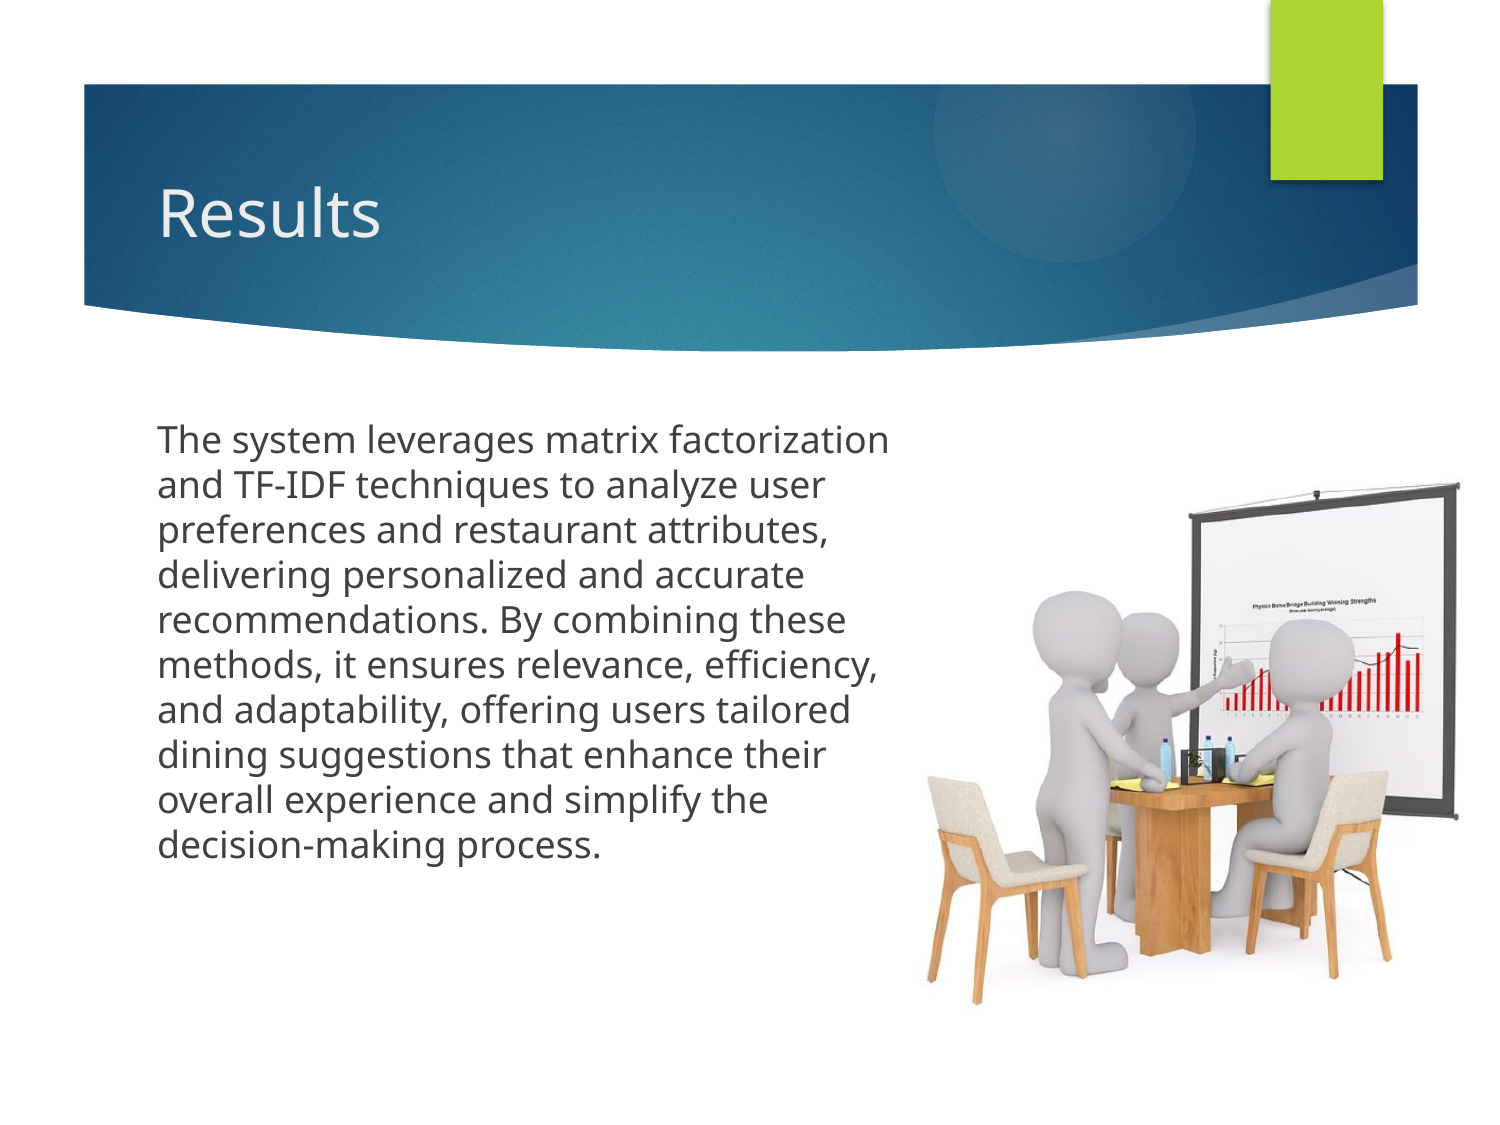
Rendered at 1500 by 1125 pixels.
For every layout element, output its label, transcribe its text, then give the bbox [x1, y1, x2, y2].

title Results [142, 152, 1183, 269]
list The system leverages matrix factorization and TF-IDF techniques to analyze user preferences and restaurant attributes, delivering personalized and accurate recommendations. By combining these methods, it ensures relevance, efficiency, and adaptability, offering users tailored dining suggestions that enhance their overall experience and simplify the decision-making process. [142, 408, 893, 988]
picture [899, 367, 1500, 1028]
